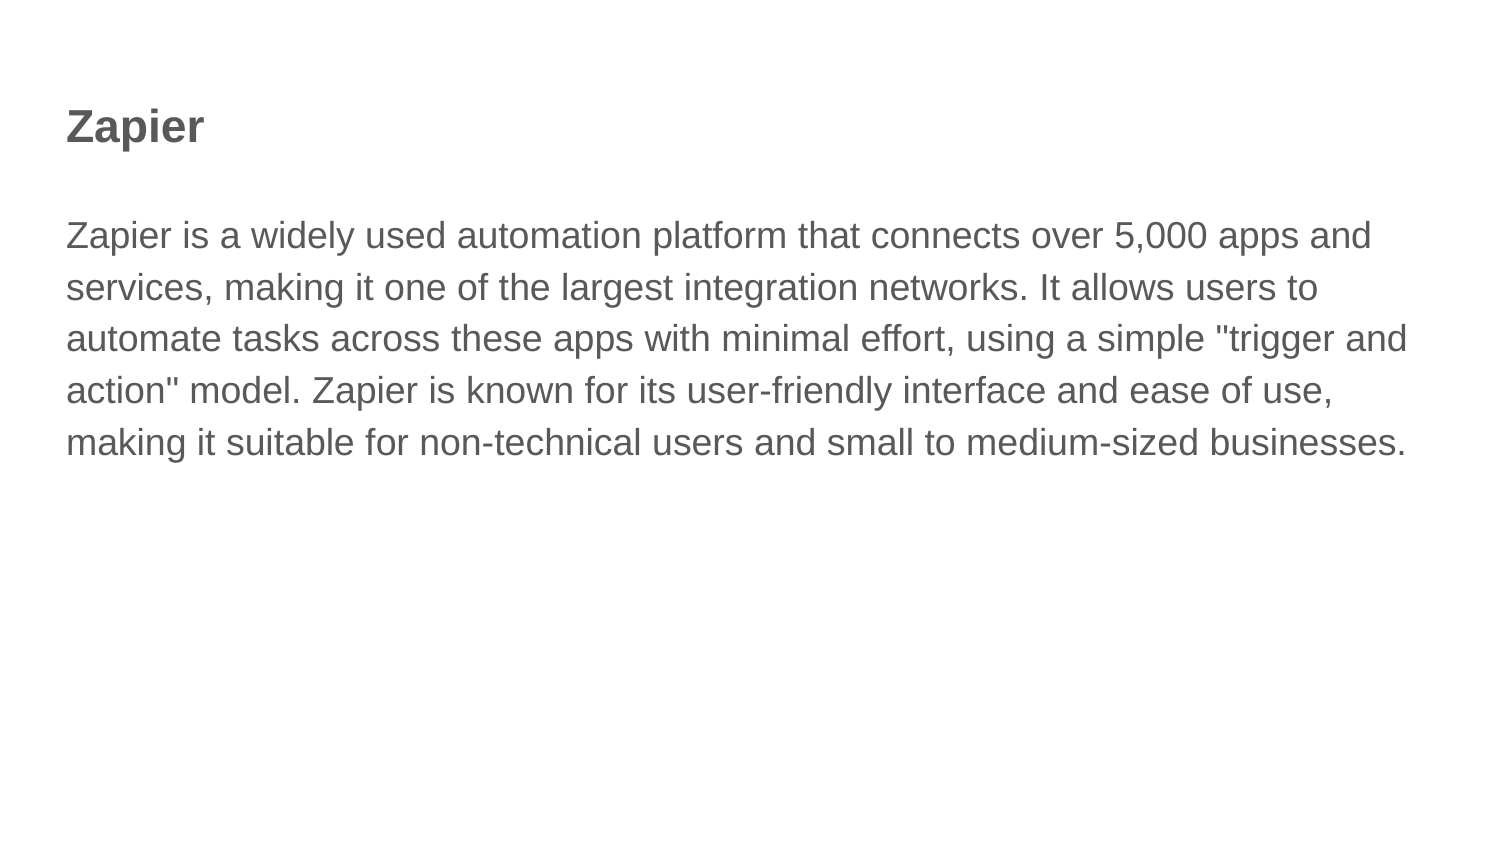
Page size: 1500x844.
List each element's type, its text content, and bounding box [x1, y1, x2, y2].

list Zapier is a widely used automation platform that connects over 5,000 apps and services, making it one of the largest integration networks. It allows users to automate tasks across these apps with minimal effort, using a simple "trigger and action" model. Zapier is known for its user-friendly interface and ease of use, making it suitable for non-technical users and small to medium-sized businesses. [51, 189, 1449, 750]
title Zapier [51, 72, 1449, 167]
